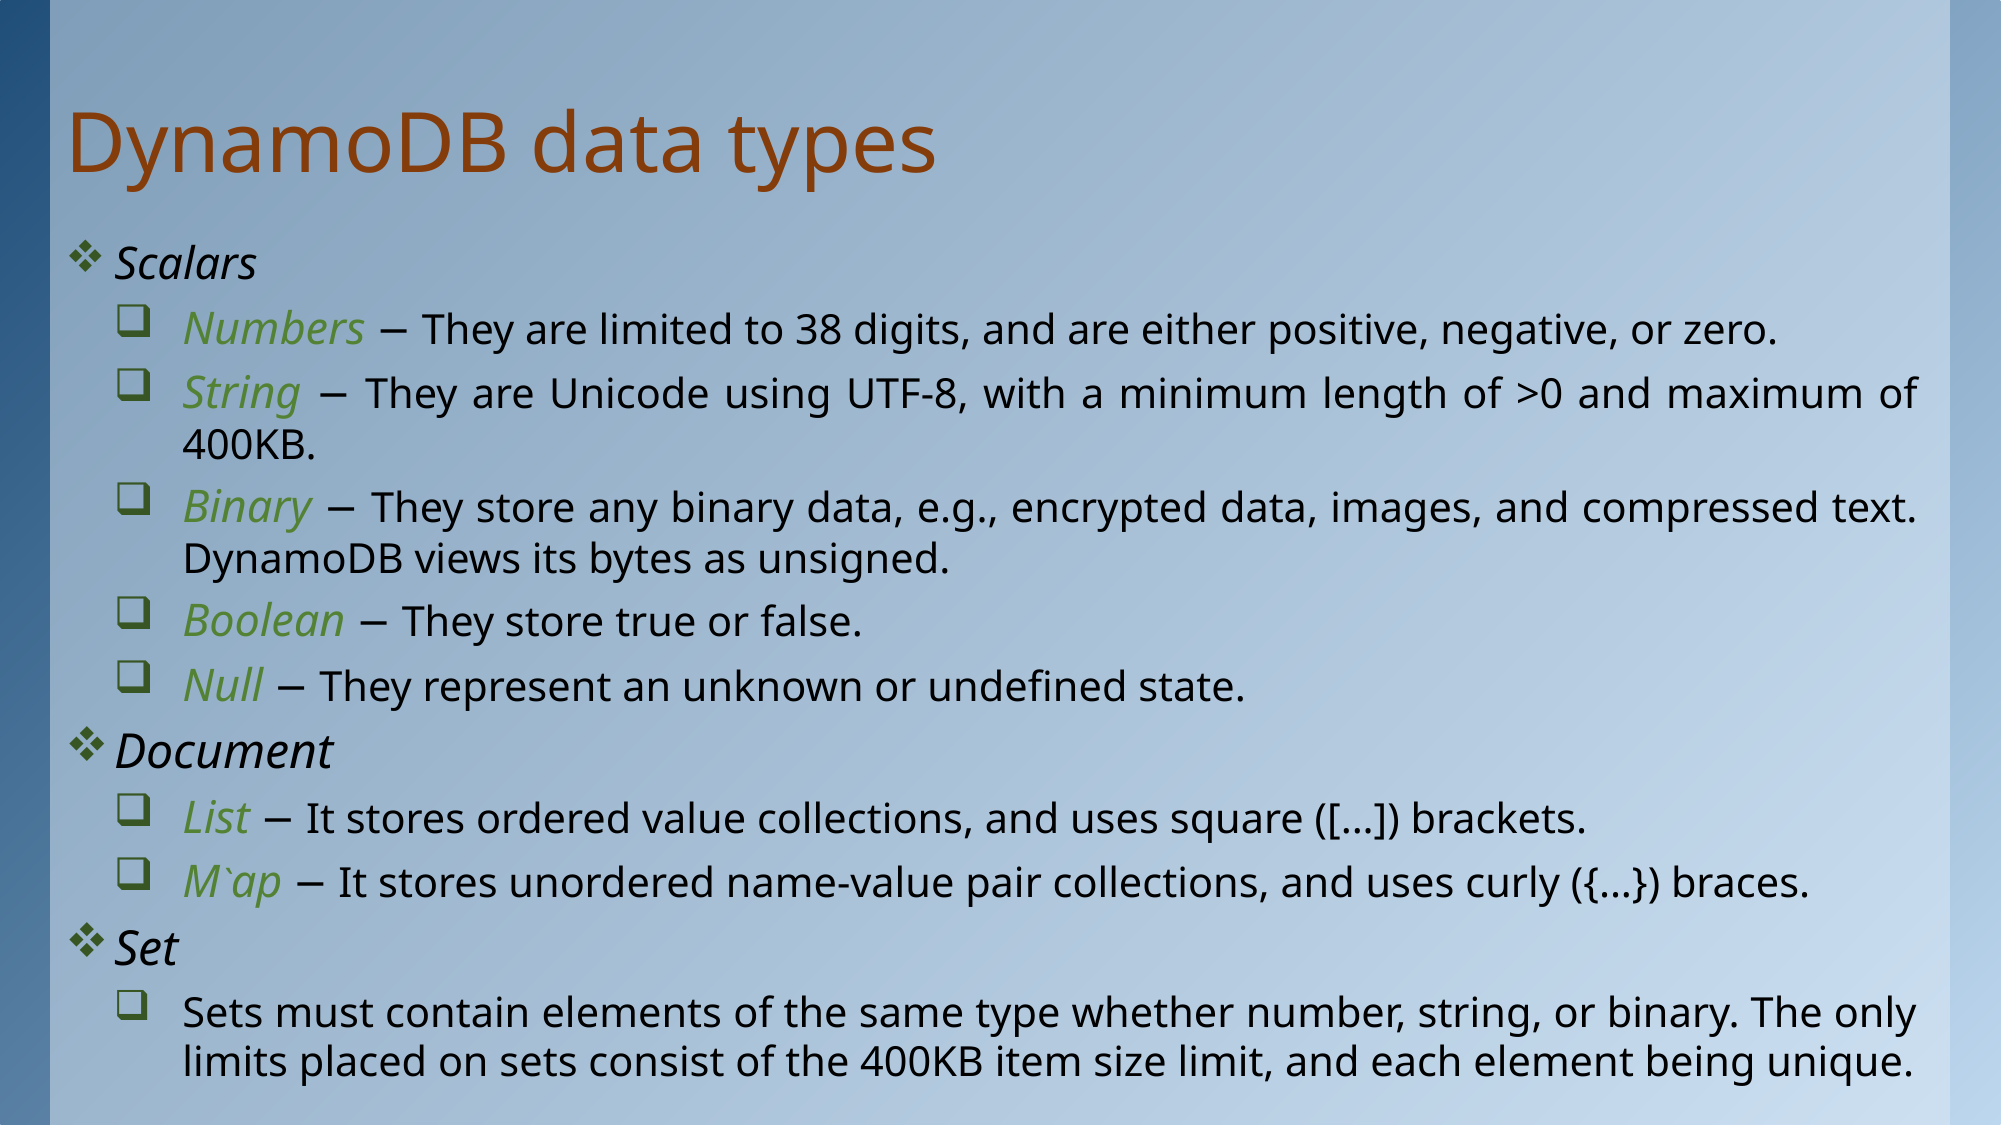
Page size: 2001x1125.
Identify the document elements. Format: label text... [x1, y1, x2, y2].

list Scalars Numbers − They are limited to 38 digits, and are either positive, negative, or zero. String − They are Unicode using UTF-8, with a minimum length of >0 and maximum of 400KB. Binary − They store any binary data, e.g., encrypted data, images, and compressed text. DynamoDB views its bytes as unsigned. Boolean − They store true or false. Null − They represent an unknown or undefined state. Document List − It stores ordered value collections, and uses square ([...]) brackets. M`ap − It stores unordered name-value pair collections, and uses curly ({...}) braces. Set Sets must contain elements of the same type whether number, string, or binary. The only limits placed on sets consist of the 400KB item size limit, and each element being unique. [45, 224, 1940, 1125]
title DynamoDB data types [45, 12, 1940, 200]
